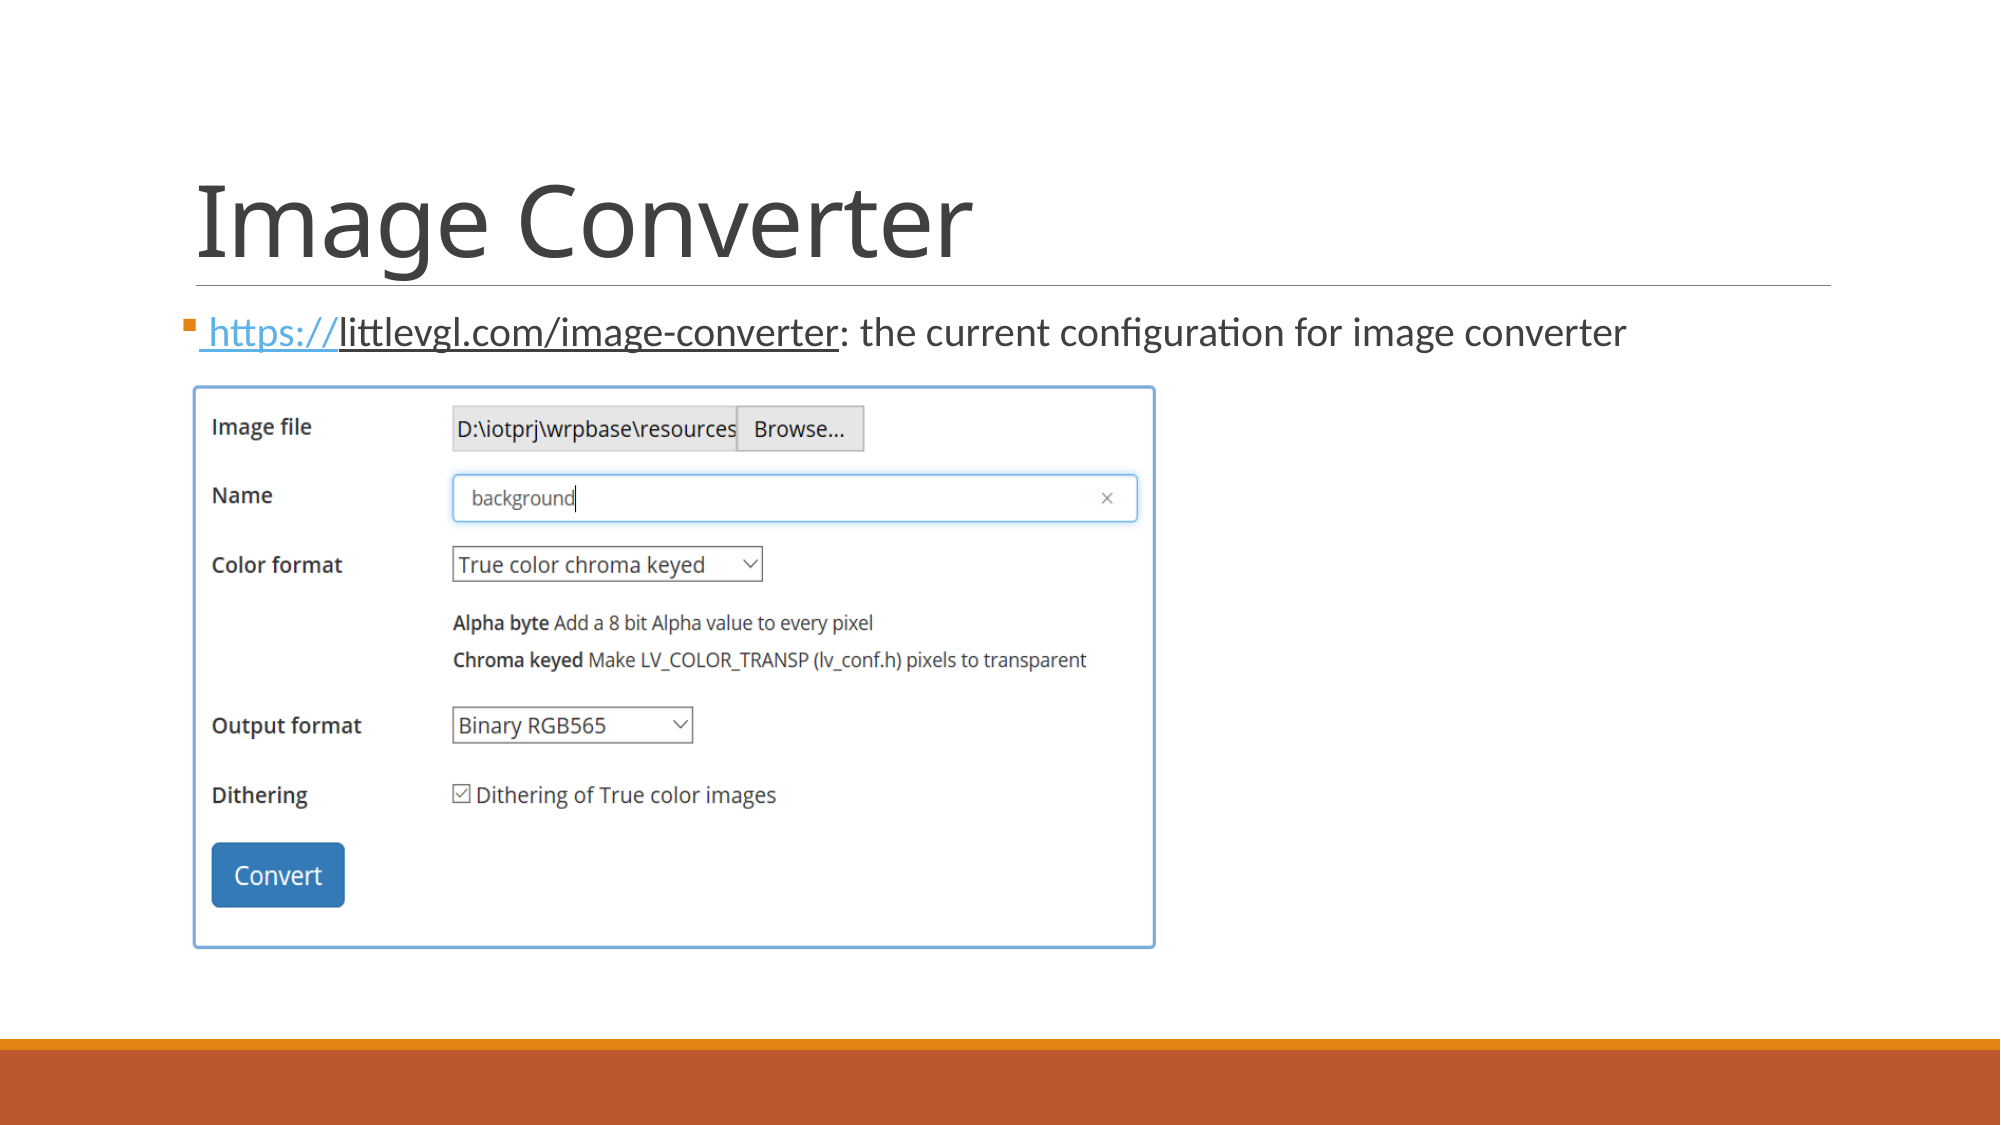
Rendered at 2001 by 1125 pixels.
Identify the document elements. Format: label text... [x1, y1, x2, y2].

title Image Converter [180, 47, 1830, 285]
list https://littlevgl.com/image-converter: the current configuration for image converter [180, 302, 1830, 365]
picture [179, 381, 1177, 967]
